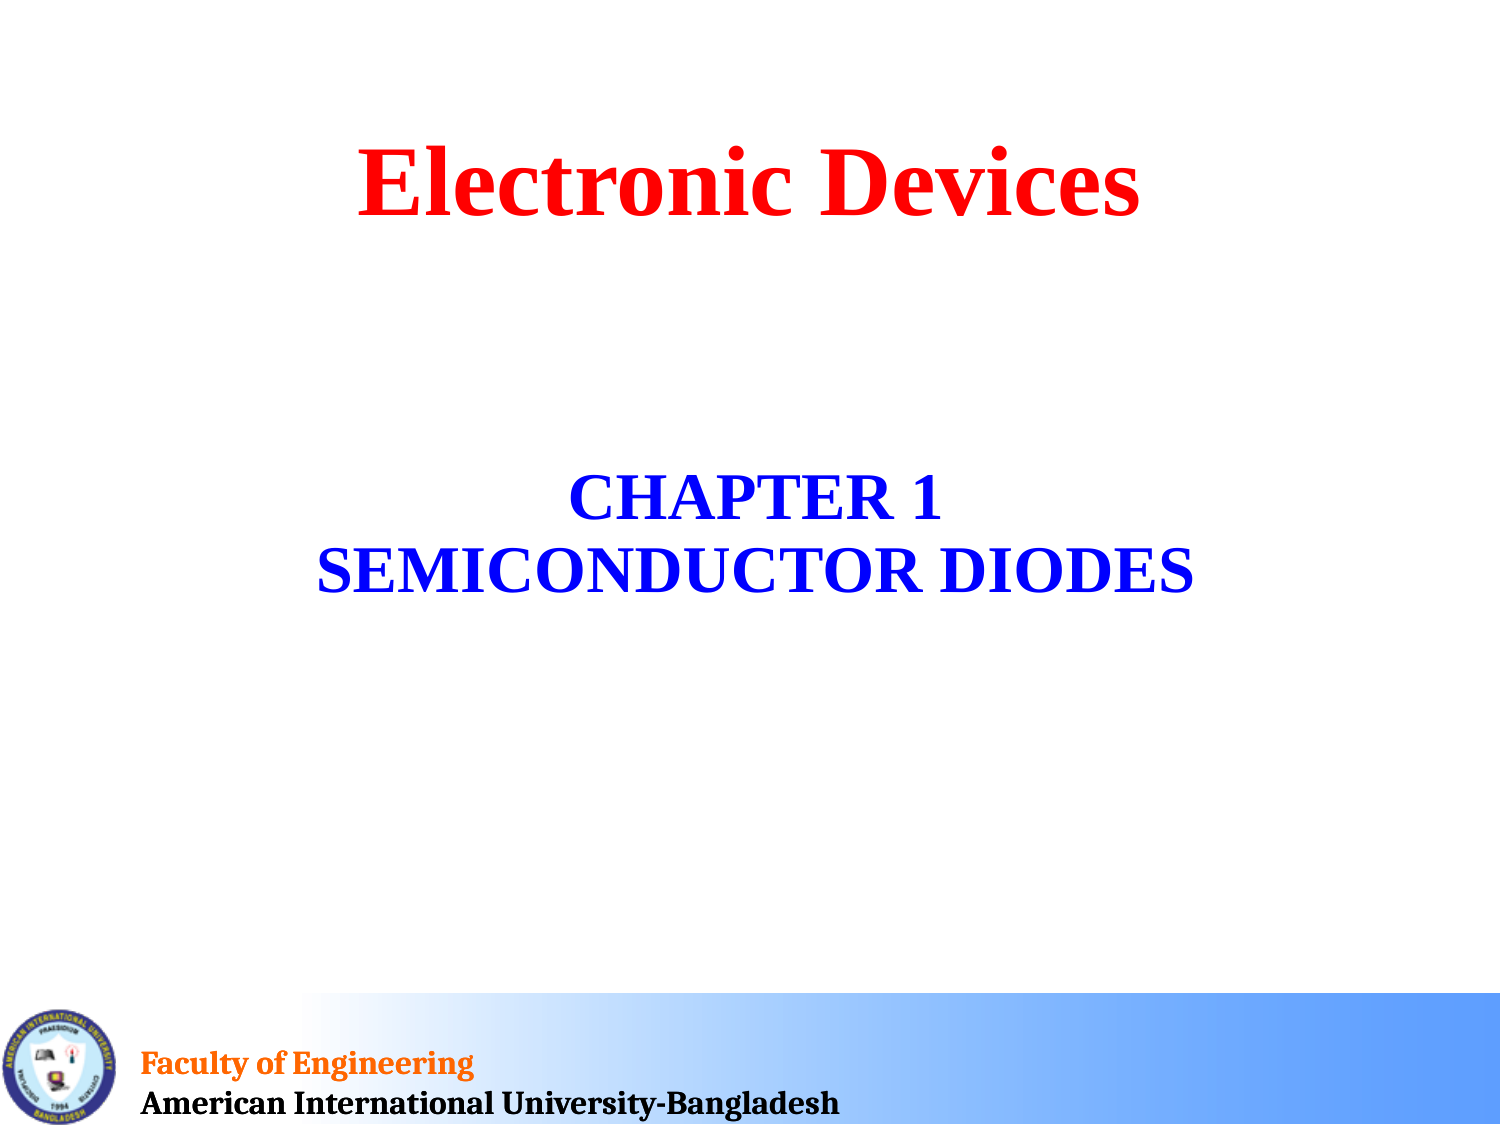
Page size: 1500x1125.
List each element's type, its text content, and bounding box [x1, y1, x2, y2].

text_box CHAPTER 1 SEMICONDUCTOR DIODES [171, 467, 1341, 612]
text_box Electronic Devices [321, 98, 1179, 243]
picture [0, 1007, 119, 1125]
